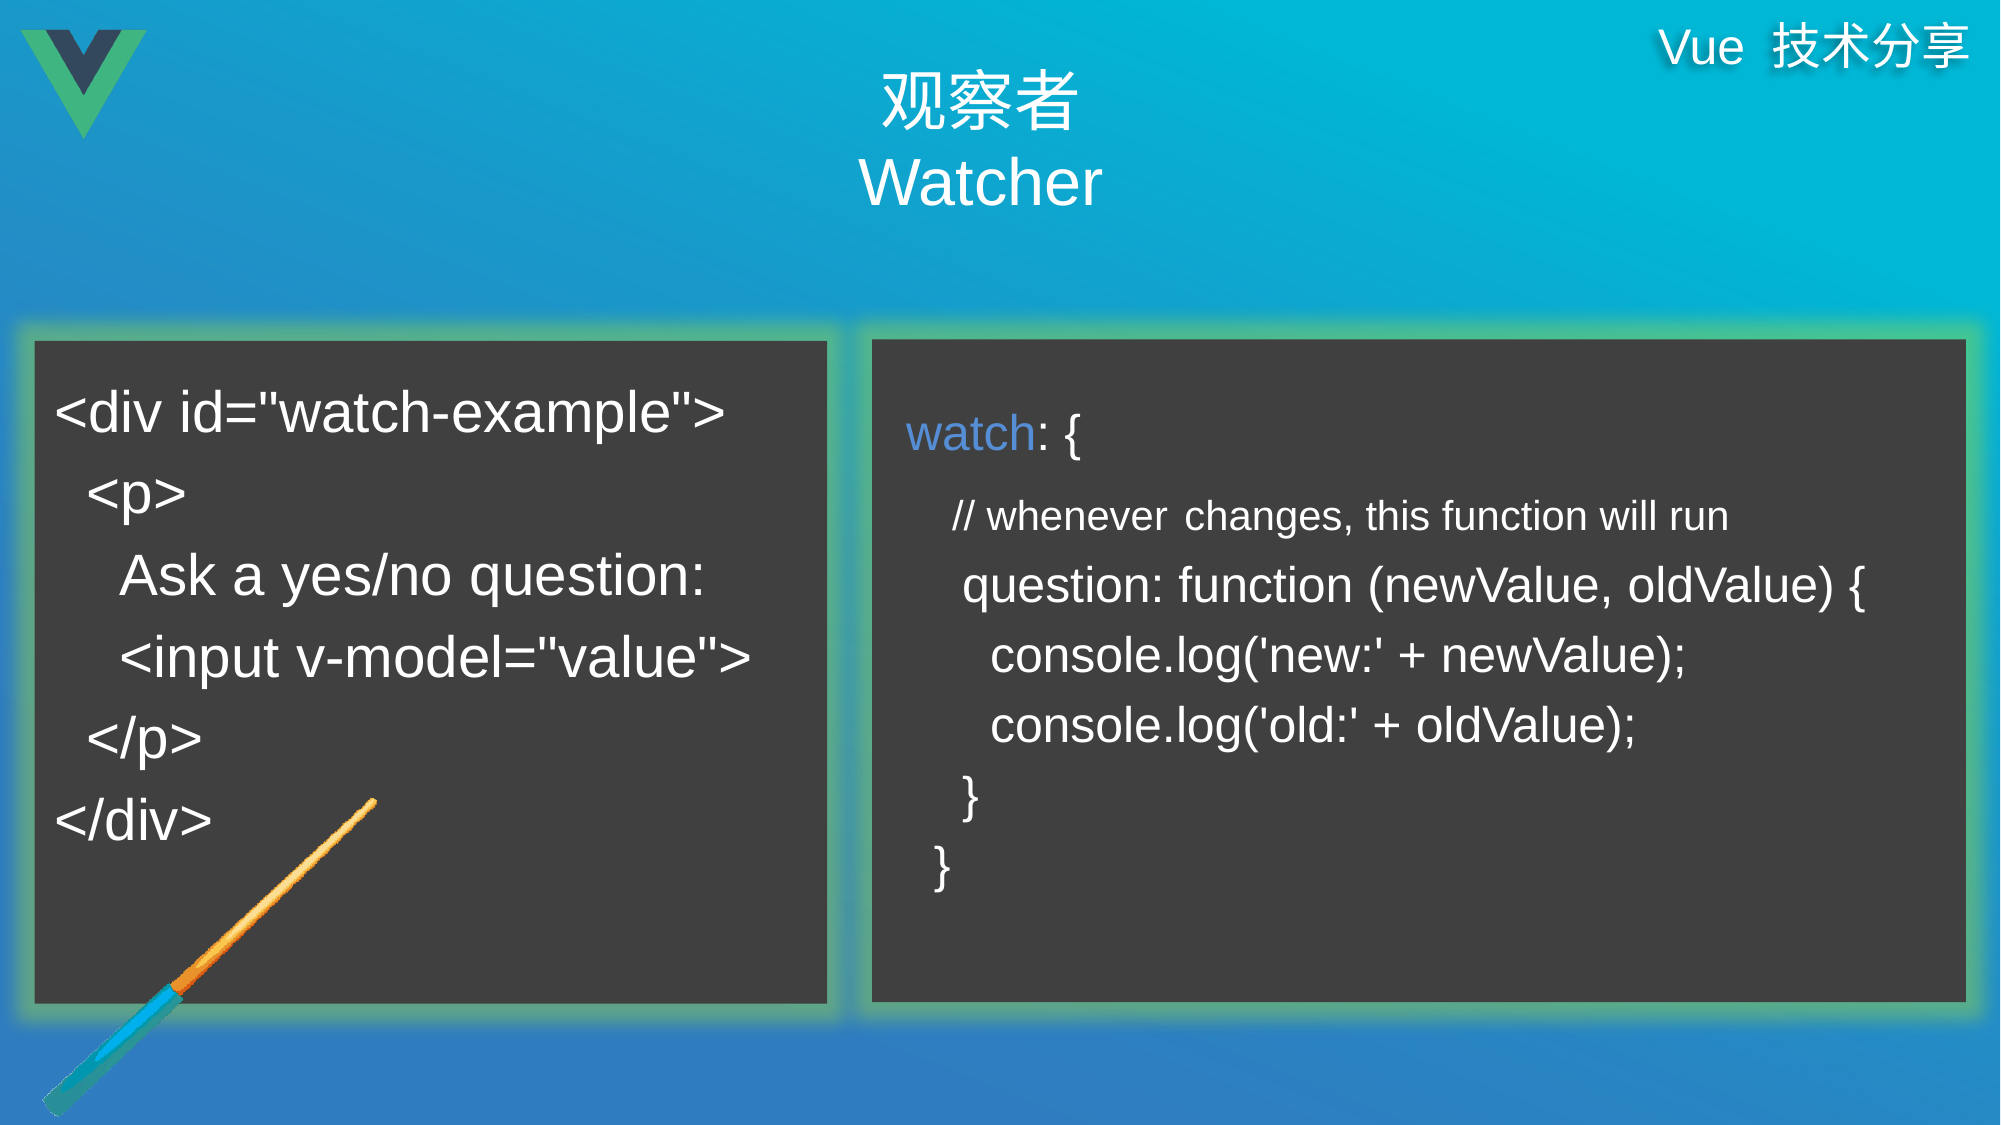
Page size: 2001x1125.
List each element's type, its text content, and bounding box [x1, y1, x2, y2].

picture [959, 197, 973, 205]
text_box watch: { // whenever changes, this function will run question: function (newValue, oldValue) { console.log('new:' + newValue); console.log('old:' + oldValue); } } [891, 393, 1949, 944]
picture [919, 197, 955, 206]
picture [0, 0, 2001, 1125]
text_box [870, 337, 1968, 1004]
picture [1050, 197, 1076, 205]
list <div id="watch-example"> <p> Ask a yes/no question: <input v-model="value"> </p> </div> [39, 366, 817, 976]
picture [979, 197, 1004, 205]
text_box [33, 339, 829, 1006]
title 观察者 Watcher [375, 80, 1587, 197]
picture [884, 75, 906, 80]
picture [911, 73, 940, 80]
